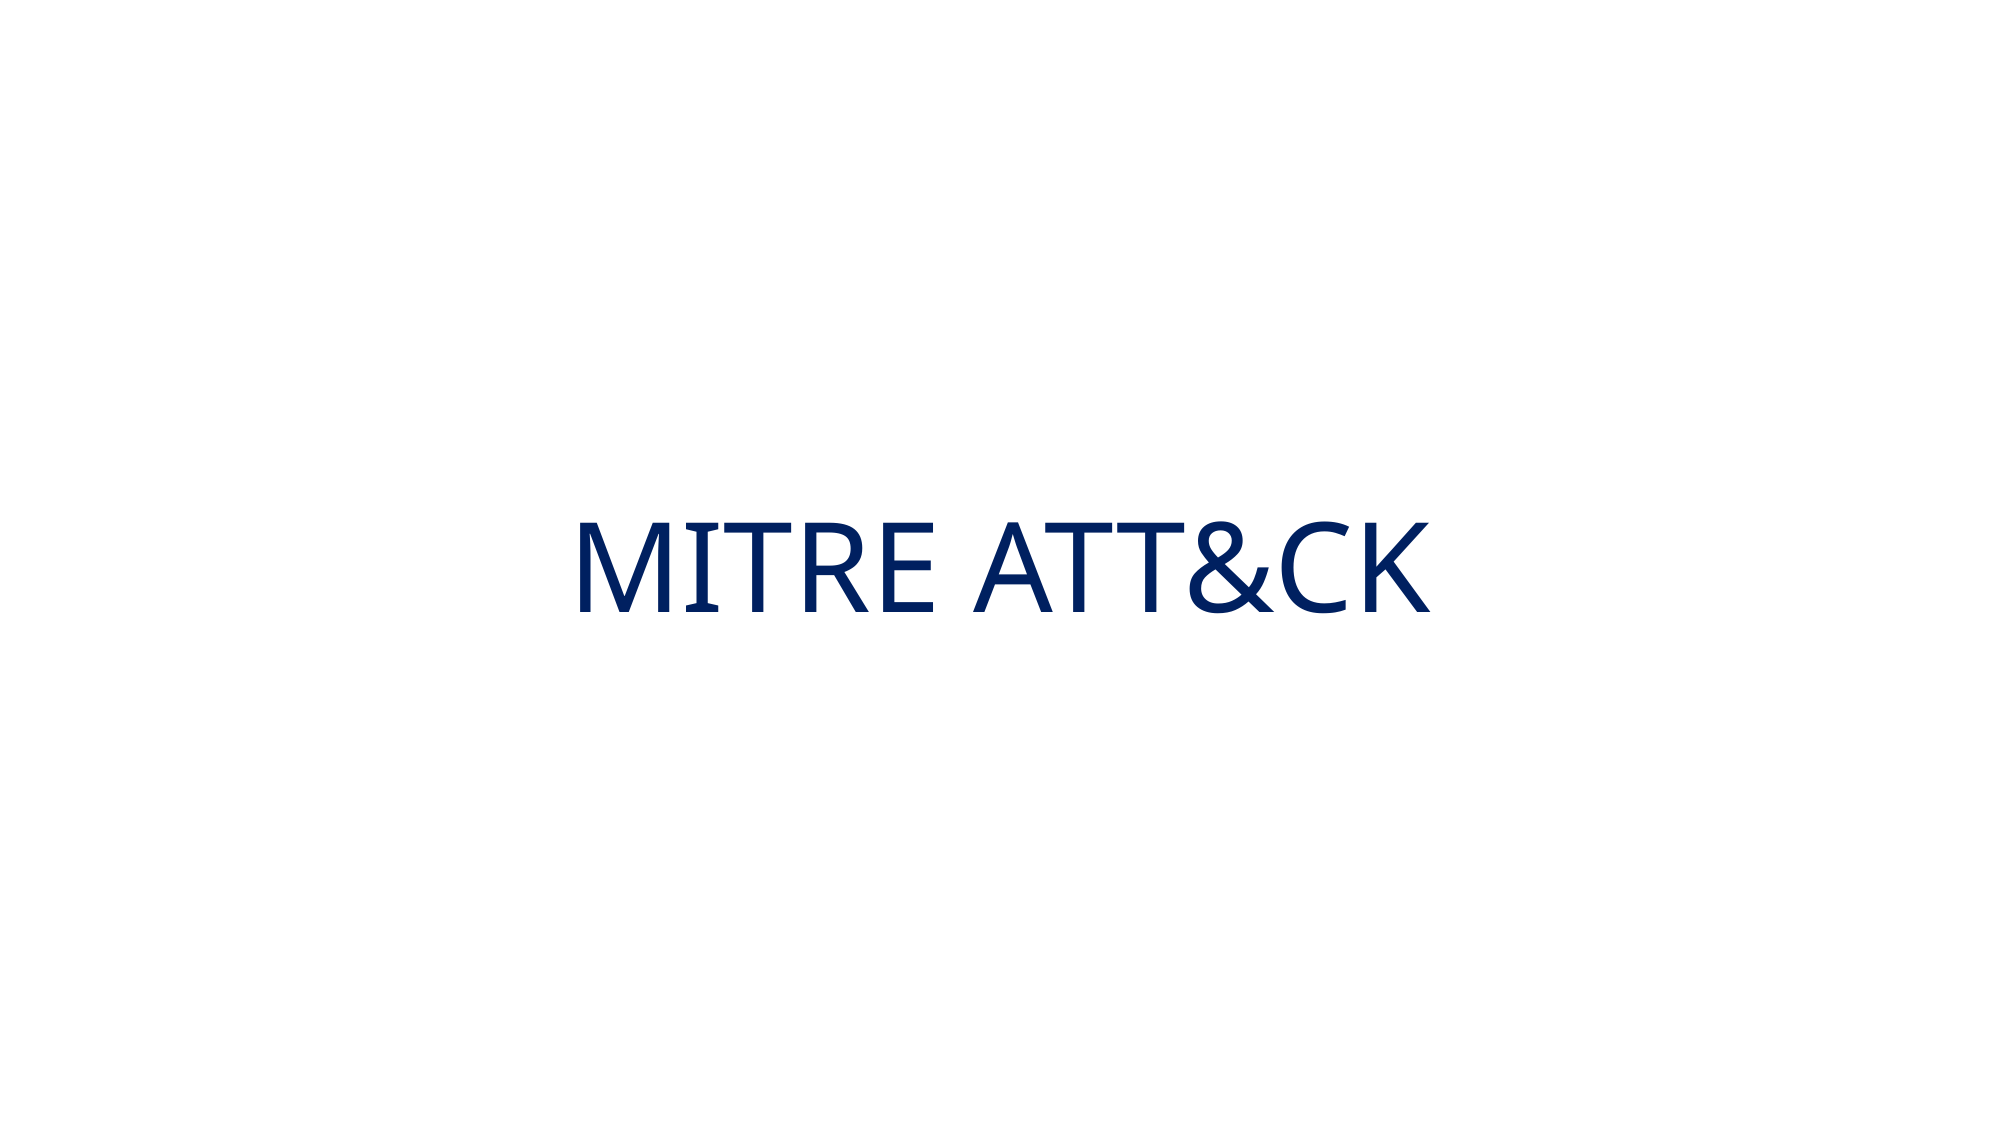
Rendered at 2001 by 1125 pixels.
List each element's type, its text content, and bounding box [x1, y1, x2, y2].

title MITRE ATT&CK [249, 478, 1750, 647]
